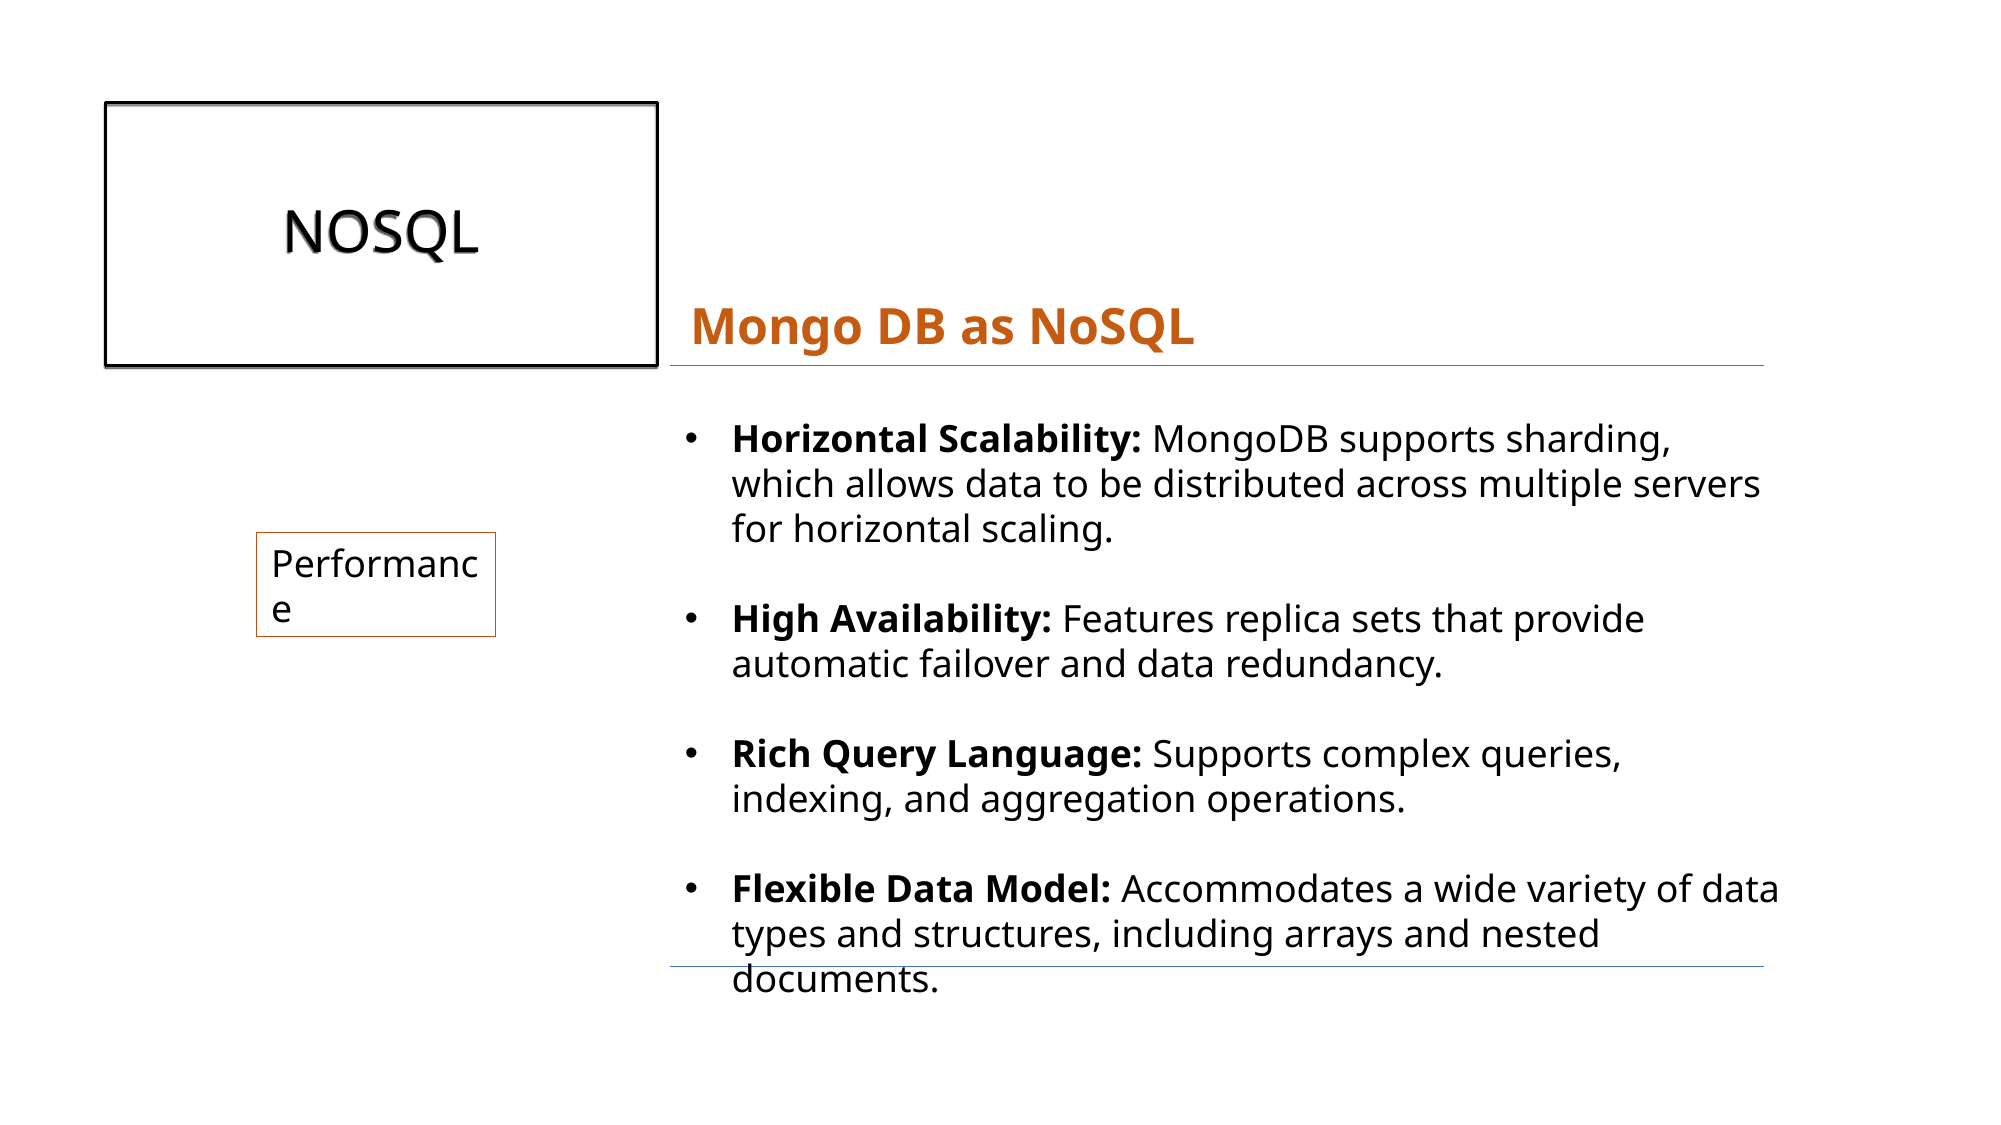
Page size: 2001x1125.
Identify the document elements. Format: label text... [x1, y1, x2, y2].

title NOSQL [105, 102, 658, 366]
text_box Performance [256, 532, 496, 637]
text_box Horizontal Scalability: MongoDB supports sharding, which allows data to be distributed across multiple servers for horizontal scaling. High Availability: Features replica sets that provide automatic failover and data redundancy. Rich Query Language: Supports complex queries, indexing, and aggregation operations. Flexible Data Model: Accommodates a wide variety of data types and structures, including arrays and nested documents. [670, 408, 1799, 1008]
text_box Mongo DB as NoSQL [674, 286, 1425, 362]
